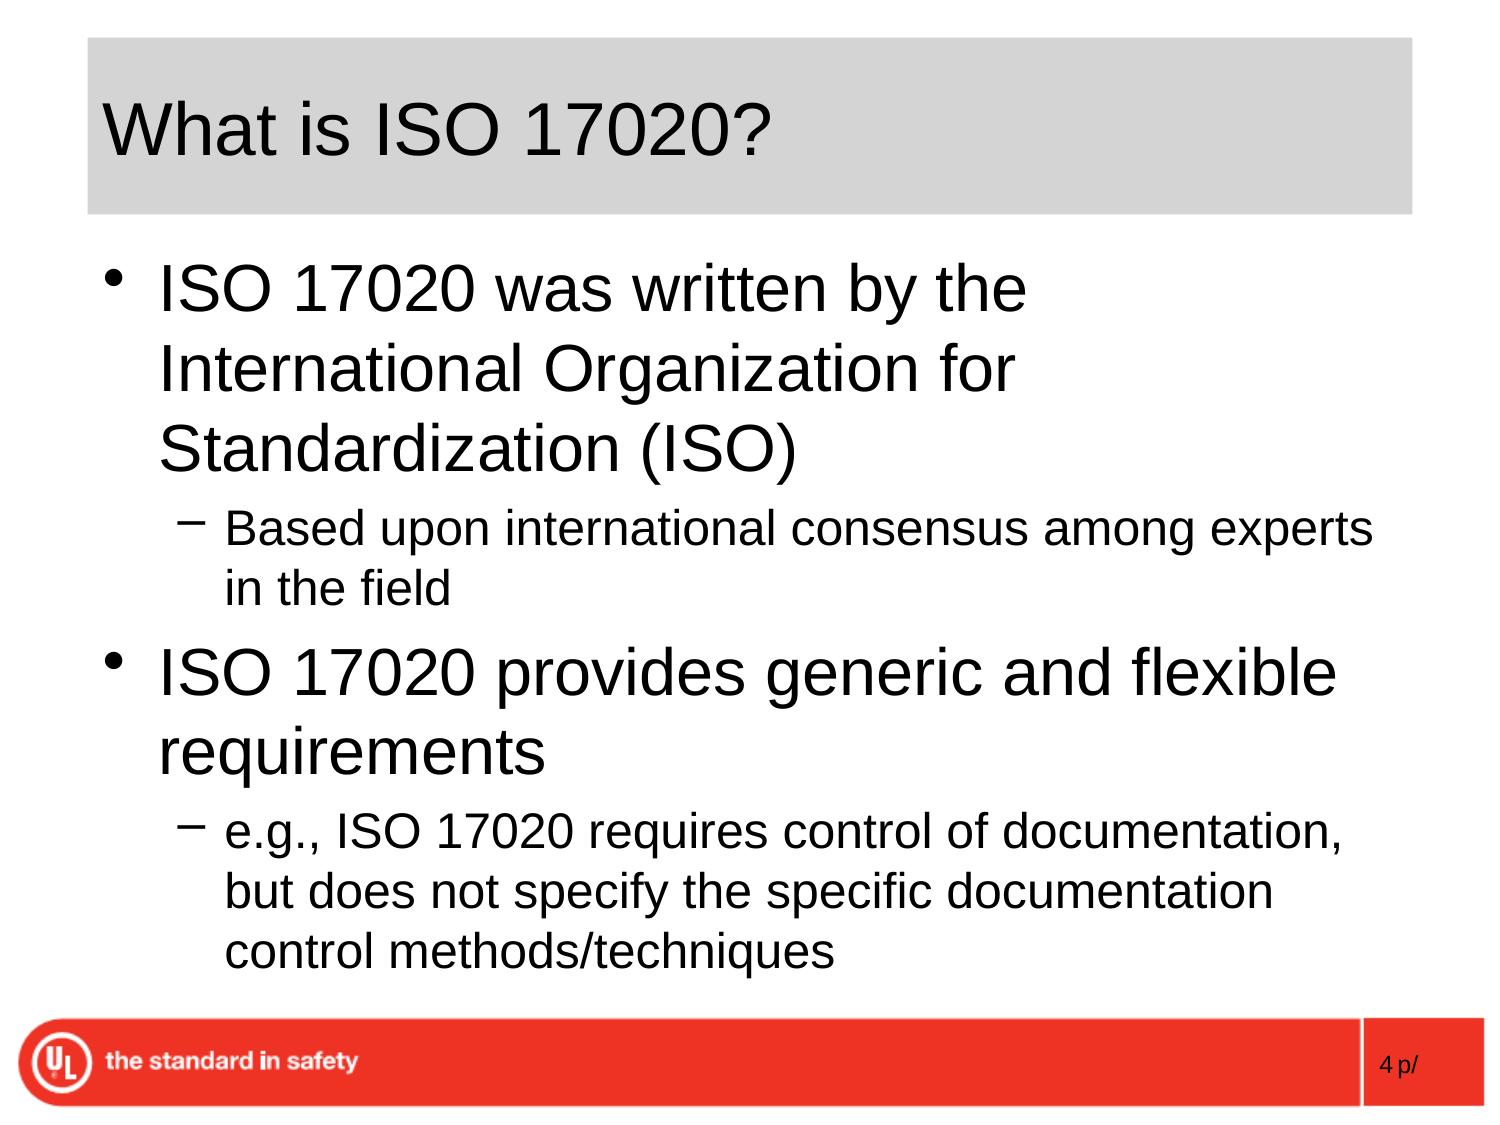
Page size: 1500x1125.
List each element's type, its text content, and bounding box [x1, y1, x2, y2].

picture [1401, 1063, 1408, 1072]
title What is ISO 17020? [87, 37, 1413, 215]
picture [0, 1001, 1500, 1125]
list ISO 17020 was written by the International Organization for Standardization (ISO) Based upon international consensus among experts in the field ISO 17020 provides generic and flexible requirements e.g., ISO 17020 requires control of documentation, but does not specify the specific documentation control methods/techniques [87, 237, 1425, 1063]
